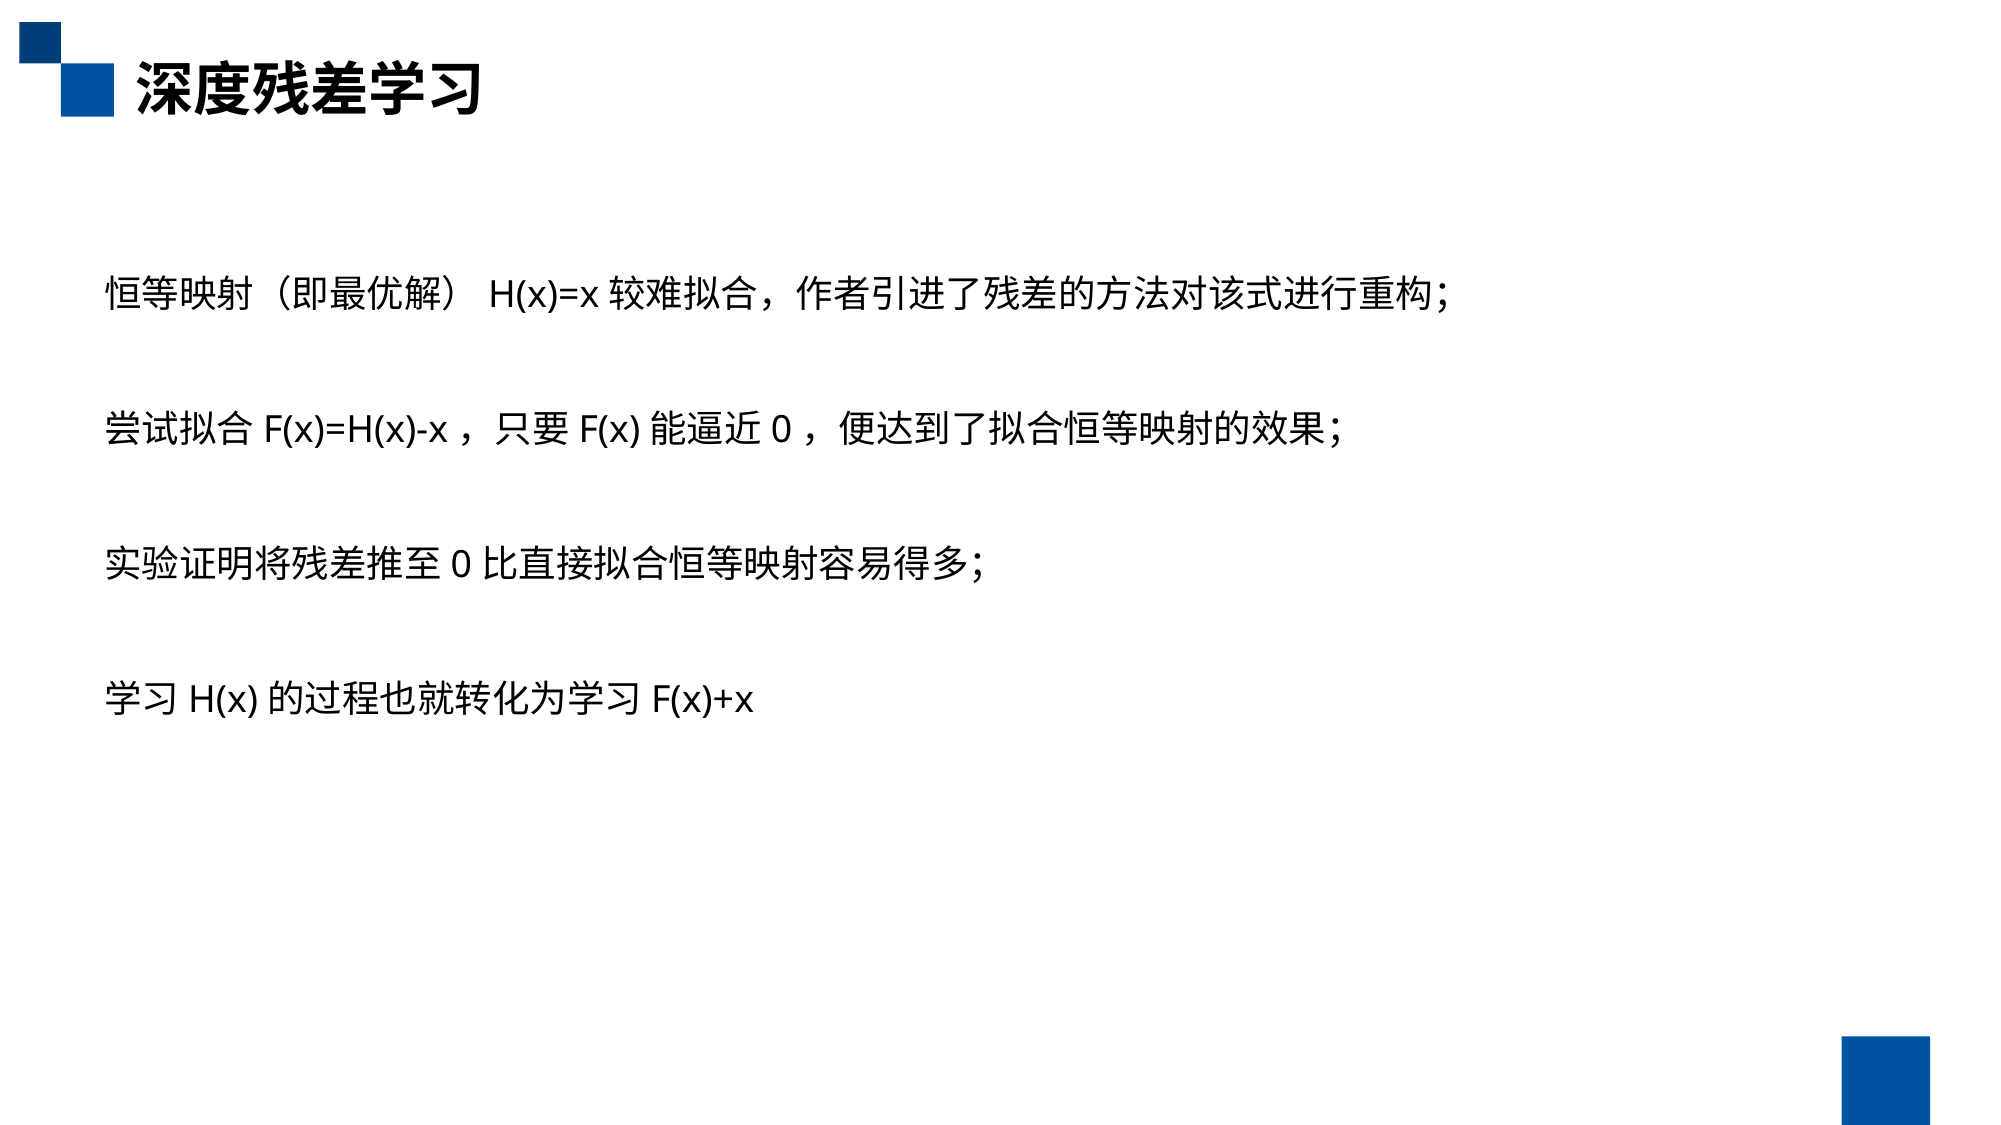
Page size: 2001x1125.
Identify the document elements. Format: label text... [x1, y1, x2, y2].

slide_number [1771, 1050, 2000, 1111]
text_box 深度残差学习 [120, 44, 1007, 130]
text_box 恒等映射（即最优解）H(x)=x较难拟合，作者引进了残差的方法对该式进行重构； 尝试拟合F(x)=H(x)-x，只要F(x)能逼近0，便达到了拟合恒等映射的效果； 实验证明将残差推至0比直接拟合恒等映射容易得多； 学习H(x)的过程也就转化为学习F(x)+x [89, 262, 1911, 817]
